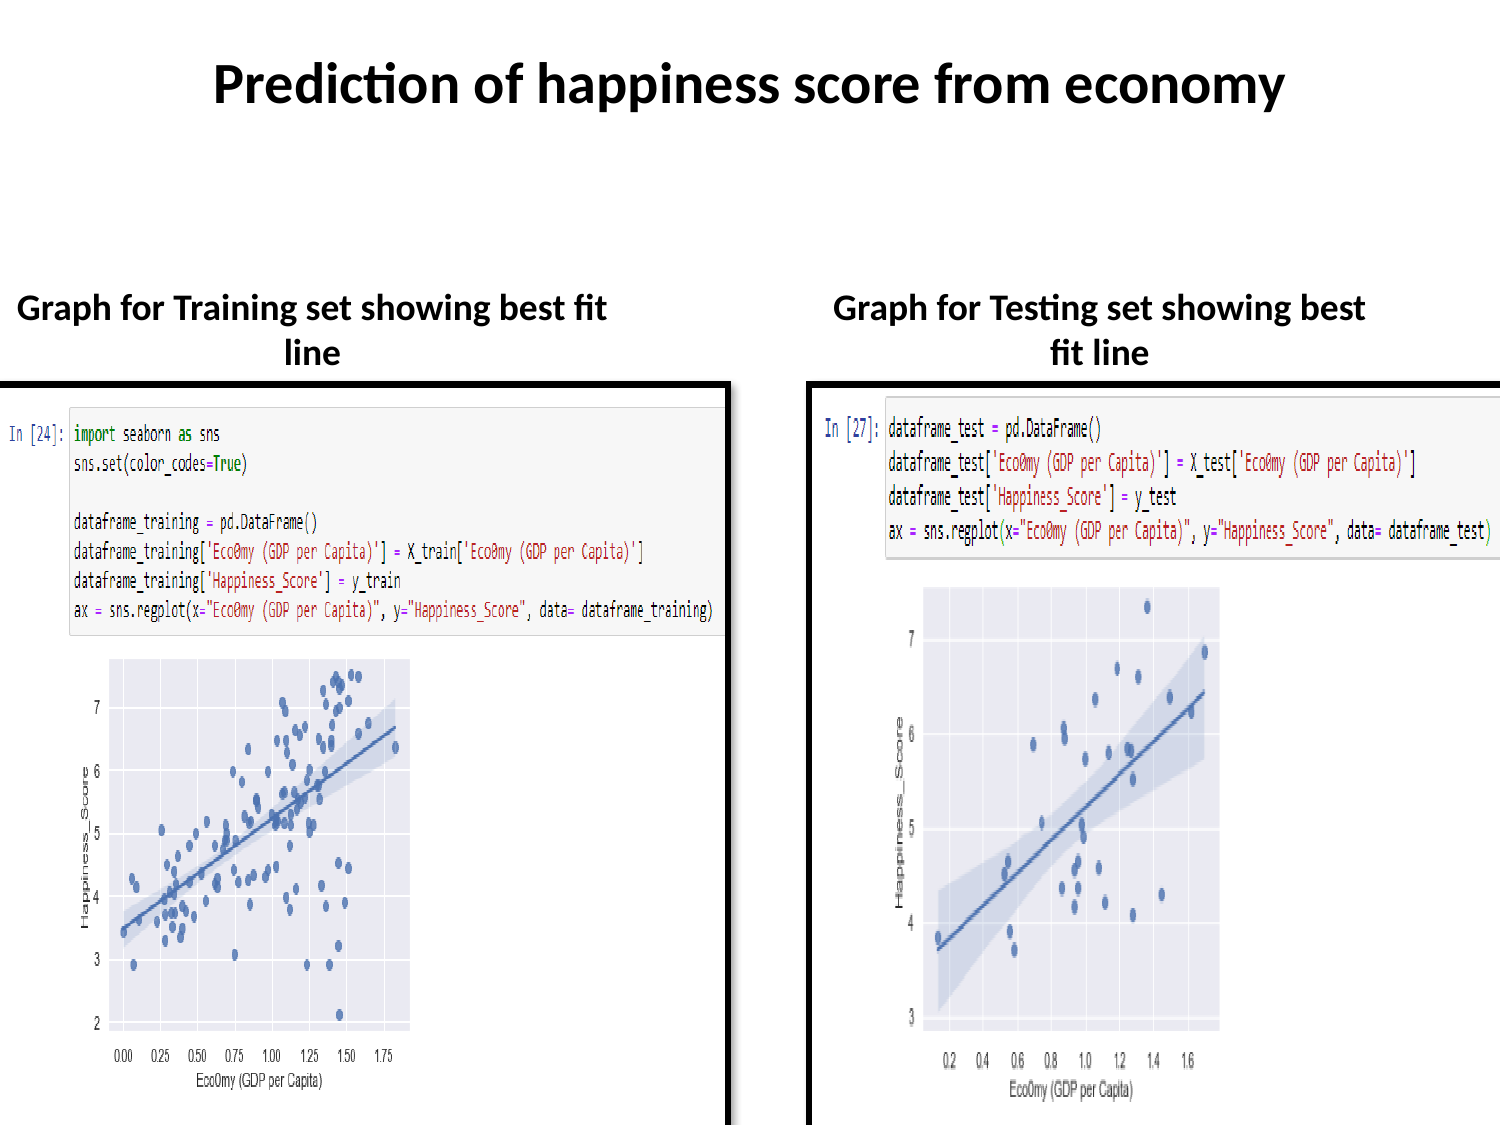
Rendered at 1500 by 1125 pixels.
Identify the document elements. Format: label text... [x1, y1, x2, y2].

text_box Graph for Testing set showing best fit line [812, 274, 1388, 380]
text_box Prediction of happiness score from economy [24, 37, 1475, 123]
text_box Graph for Training set showing best fit line [0, 274, 625, 380]
picture [0, 387, 726, 1125]
picture [812, 387, 1500, 1125]
